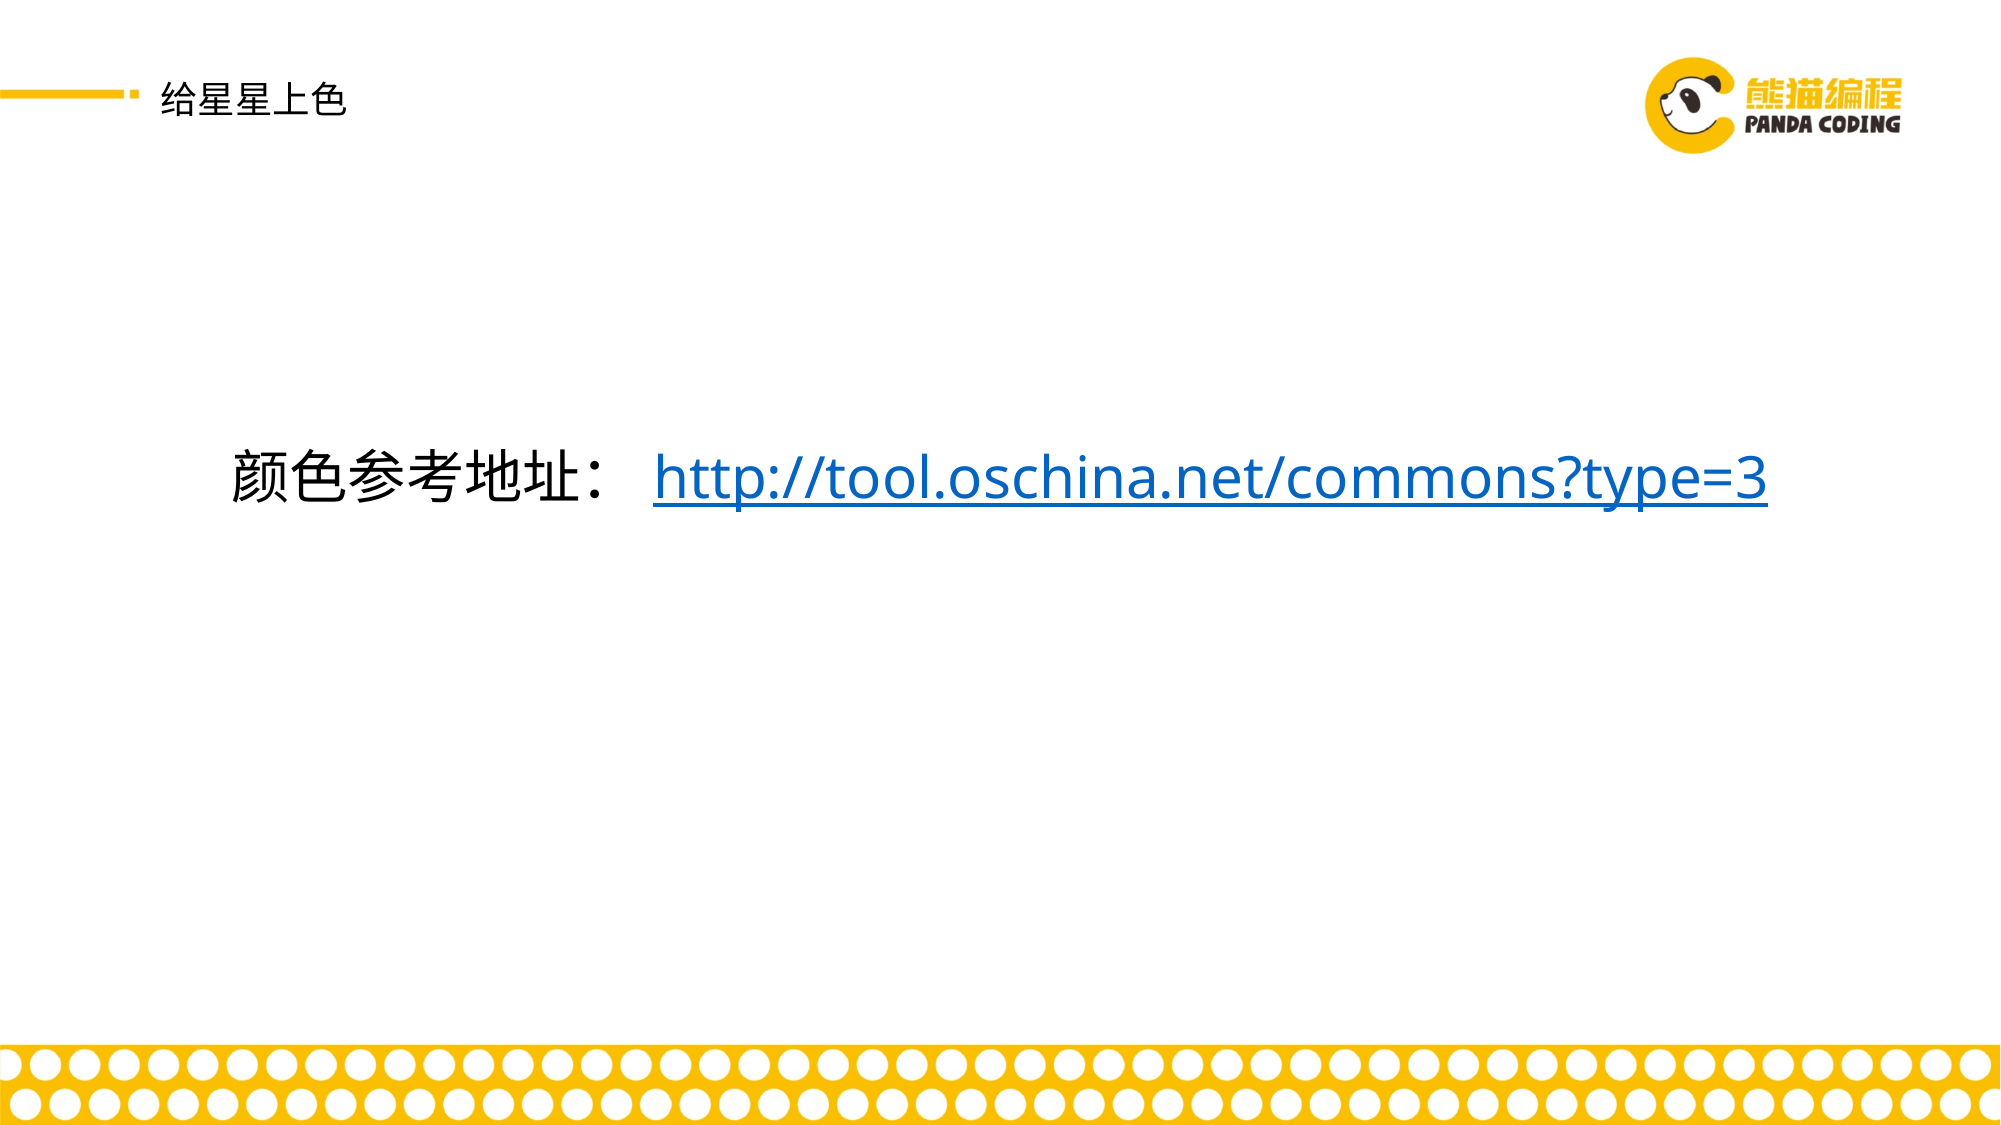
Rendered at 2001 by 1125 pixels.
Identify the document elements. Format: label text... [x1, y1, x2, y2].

text_box 颜色参考地址：http://tool.oschina.net/commons?type=3 [216, 432, 1784, 527]
picture [0, 0, 2001, 1125]
text_box 给星星上色 [145, 68, 758, 129]
